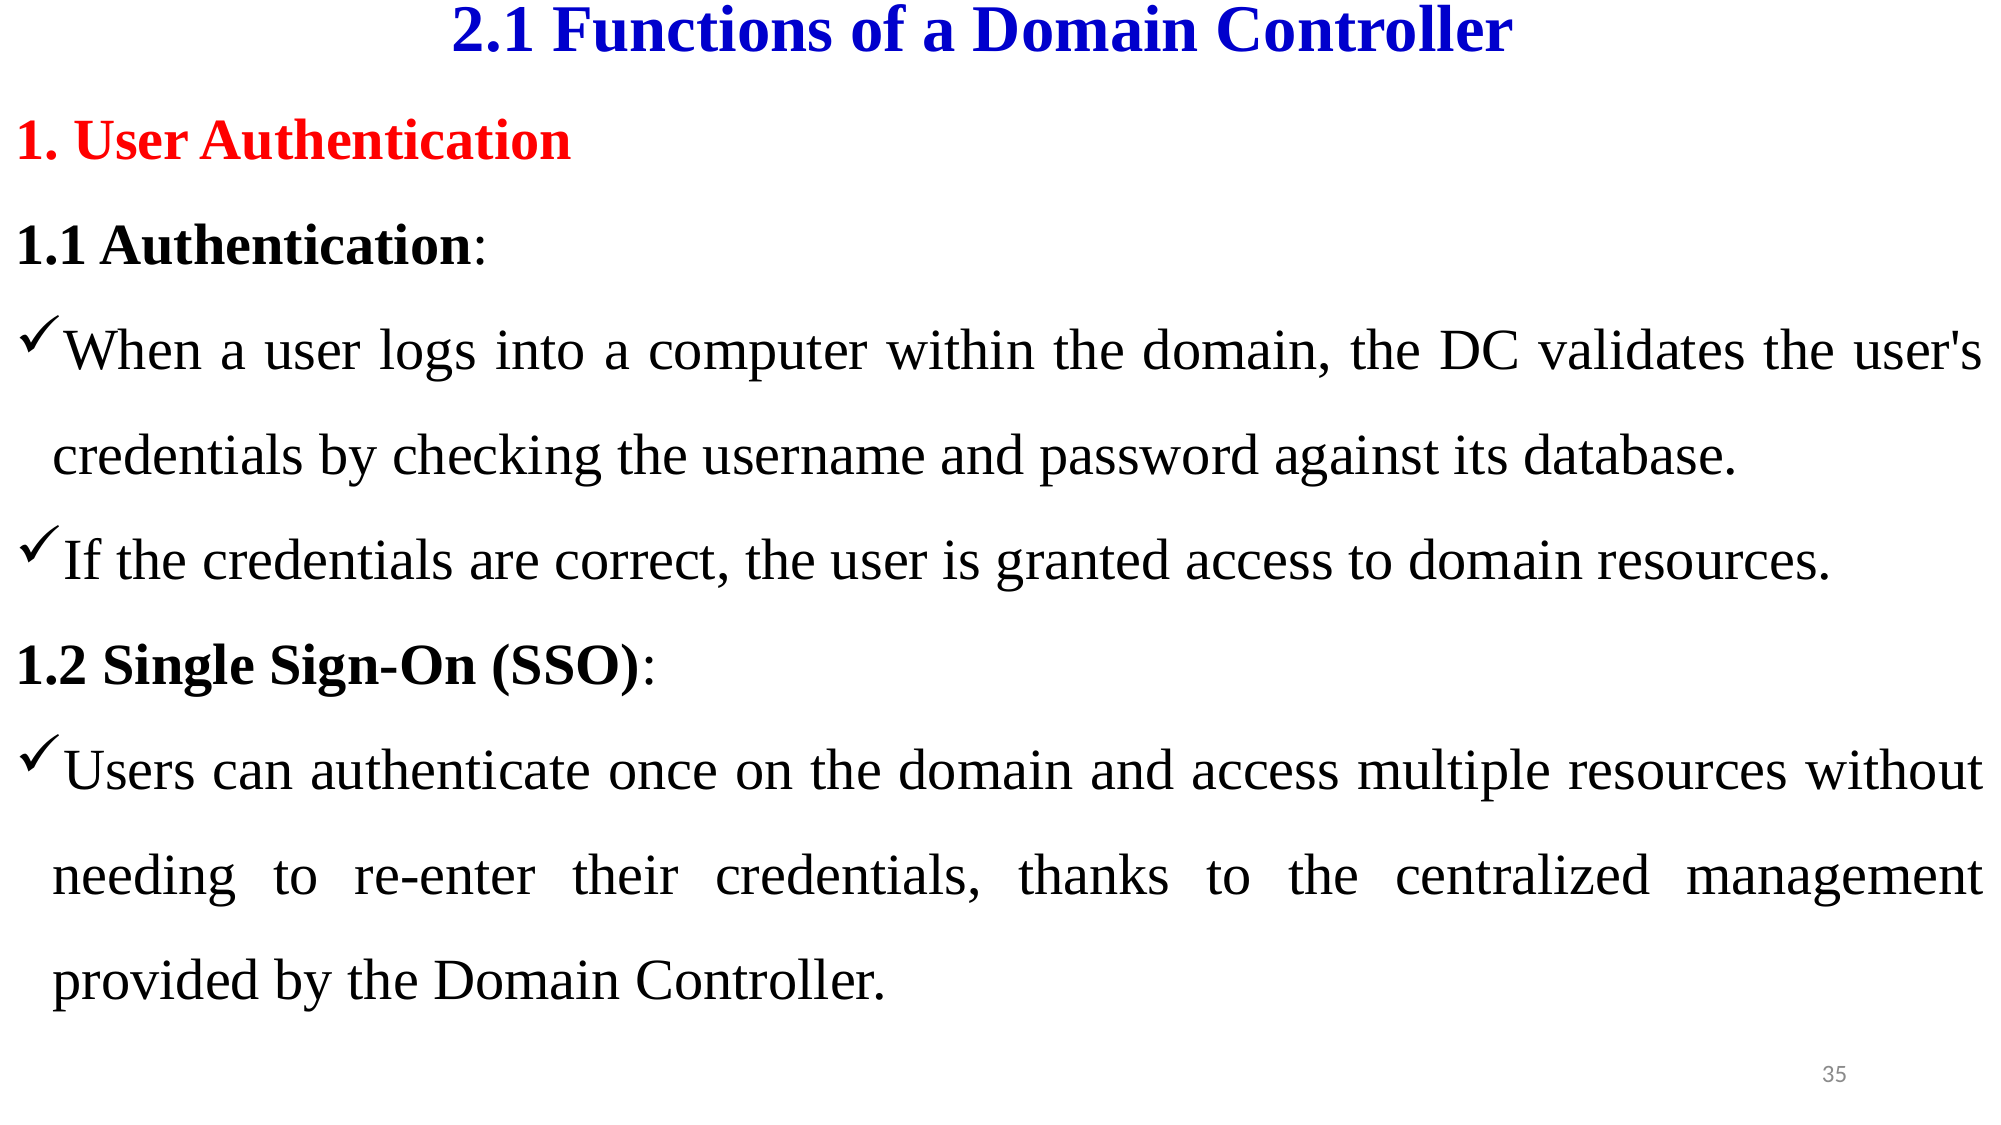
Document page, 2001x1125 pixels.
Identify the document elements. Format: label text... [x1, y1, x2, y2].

slide_number 35 [1412, 1042, 1863, 1103]
title 2.1 Functions of a Domain Controller [0, 0, 2000, 58]
list 1. User Authentication 1.1 Authentication: When a user logs into a computer within the domain, the DC validates the user's credentials by checking the username and password against its database. If the credentials are correct, the user is granted access to domain resources. 1.2 Single Sign-On (SSO): Users can authenticate once on the domain and access multiple resources without needing to re-enter their credentials, thanks to the centralized management provided by the Domain Controller. [0, 58, 2000, 1125]
